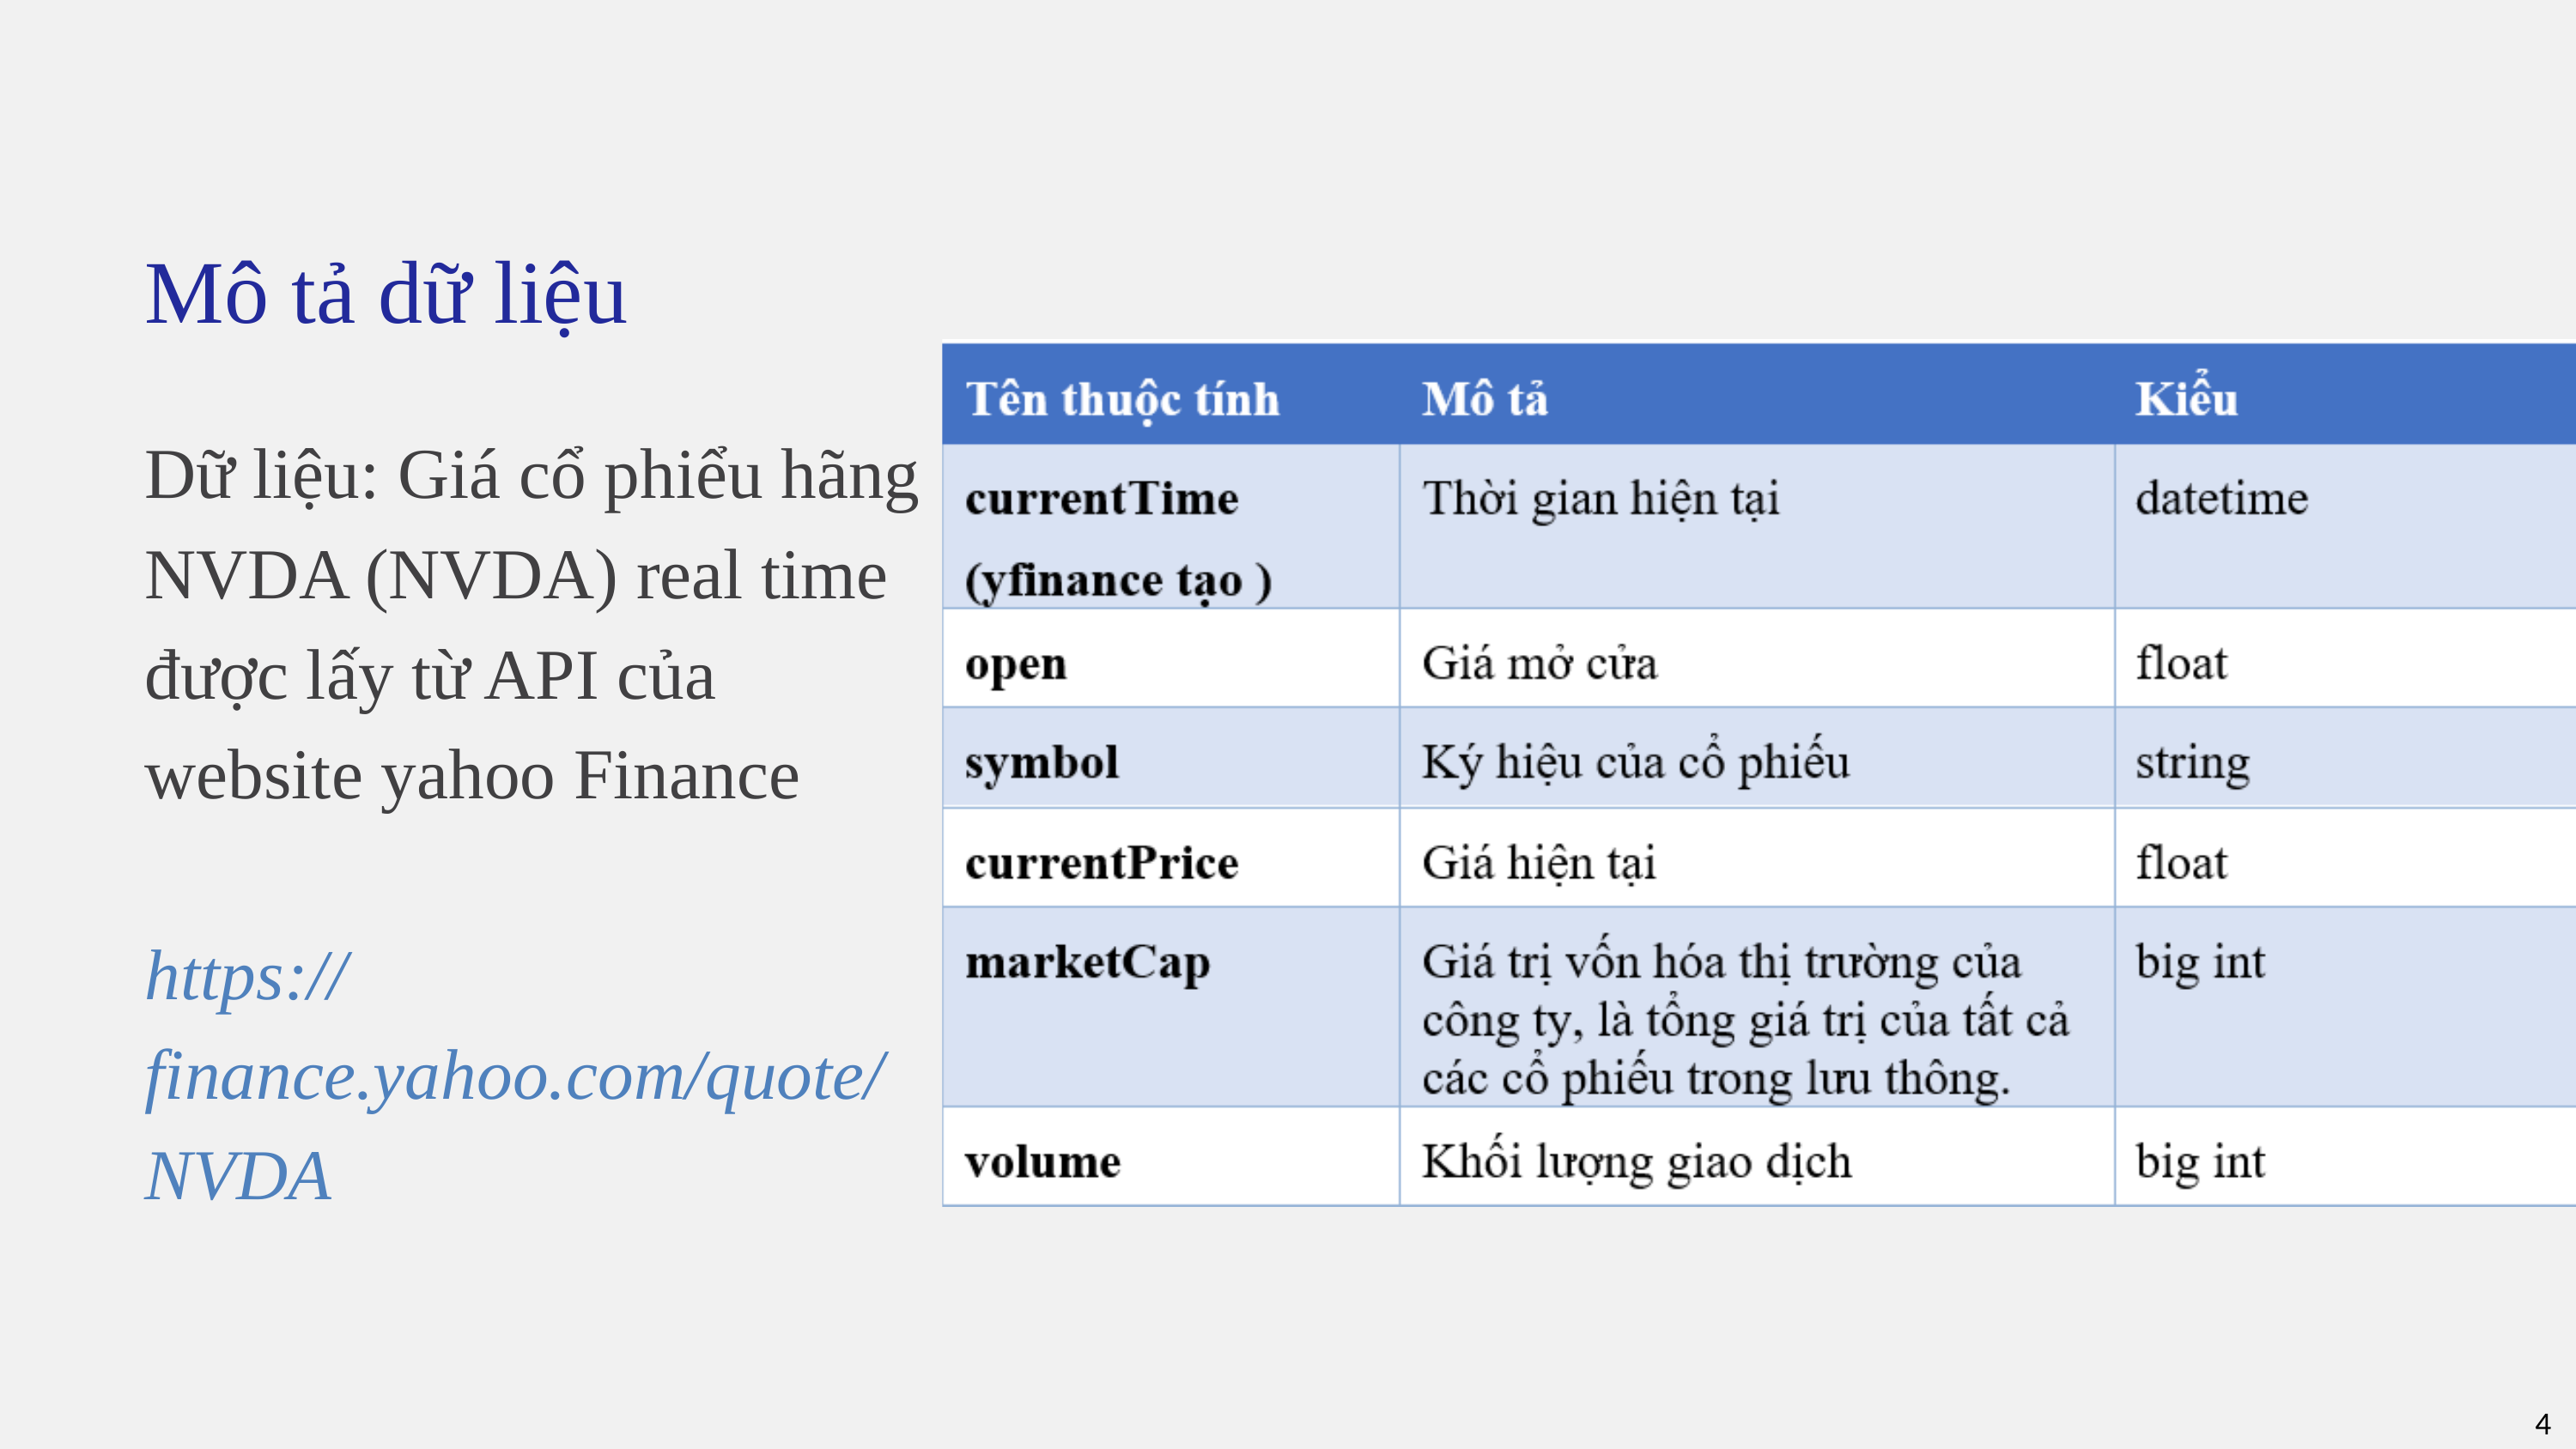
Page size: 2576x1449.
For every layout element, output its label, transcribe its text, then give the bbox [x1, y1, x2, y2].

text_box Dữ liệu: Giá cổ phiểu hãng NVDA (NVDA) real time được lấy từ API của website yahoo Finance https://finance.yahoo.com/quote/NVDA [144, 412, 943, 1215]
text_box [942, 339, 2576, 1207]
text_box Mô tả dữ liệu [144, 224, 1112, 342]
slide_number 4 [922, 894, 1224, 947]
text_box 4 [2522, 1396, 2576, 1448]
